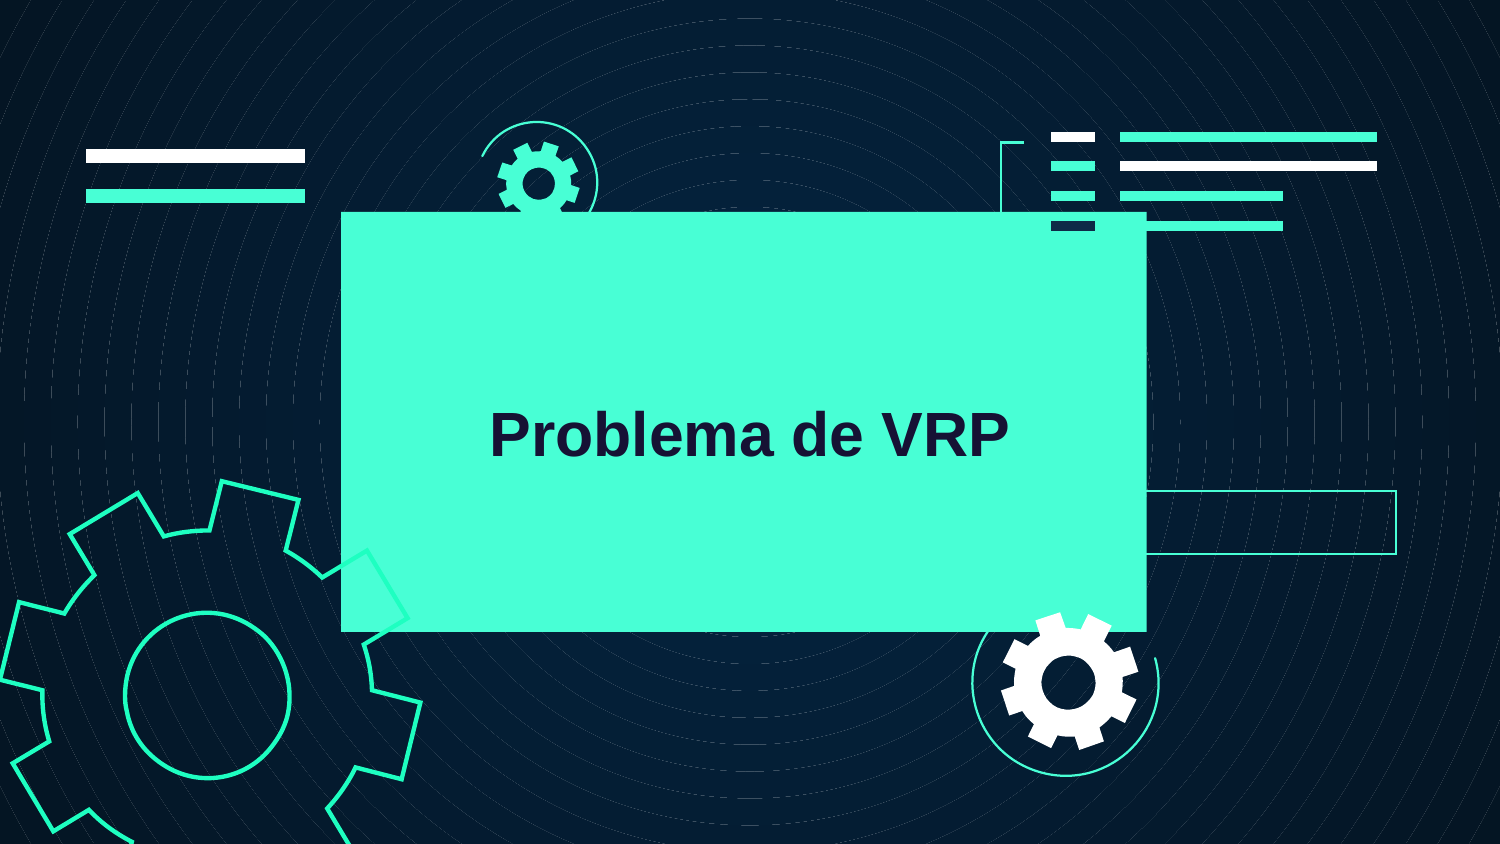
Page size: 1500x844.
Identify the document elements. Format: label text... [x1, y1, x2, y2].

text_box [1050, 191, 1095, 201]
text_box [1050, 161, 1095, 172]
text_box [85, 149, 305, 163]
text_box [1120, 221, 1283, 231]
text_box [1120, 131, 1378, 142]
text_box [1000, 612, 1139, 751]
text_box [85, 189, 305, 203]
text_box [1050, 221, 1095, 231]
text_box [1120, 191, 1283, 201]
subtitle Problema de VRP [466, 378, 1034, 453]
text_box [1050, 131, 1095, 142]
text_box [497, 141, 580, 224]
text_box [1120, 161, 1378, 172]
